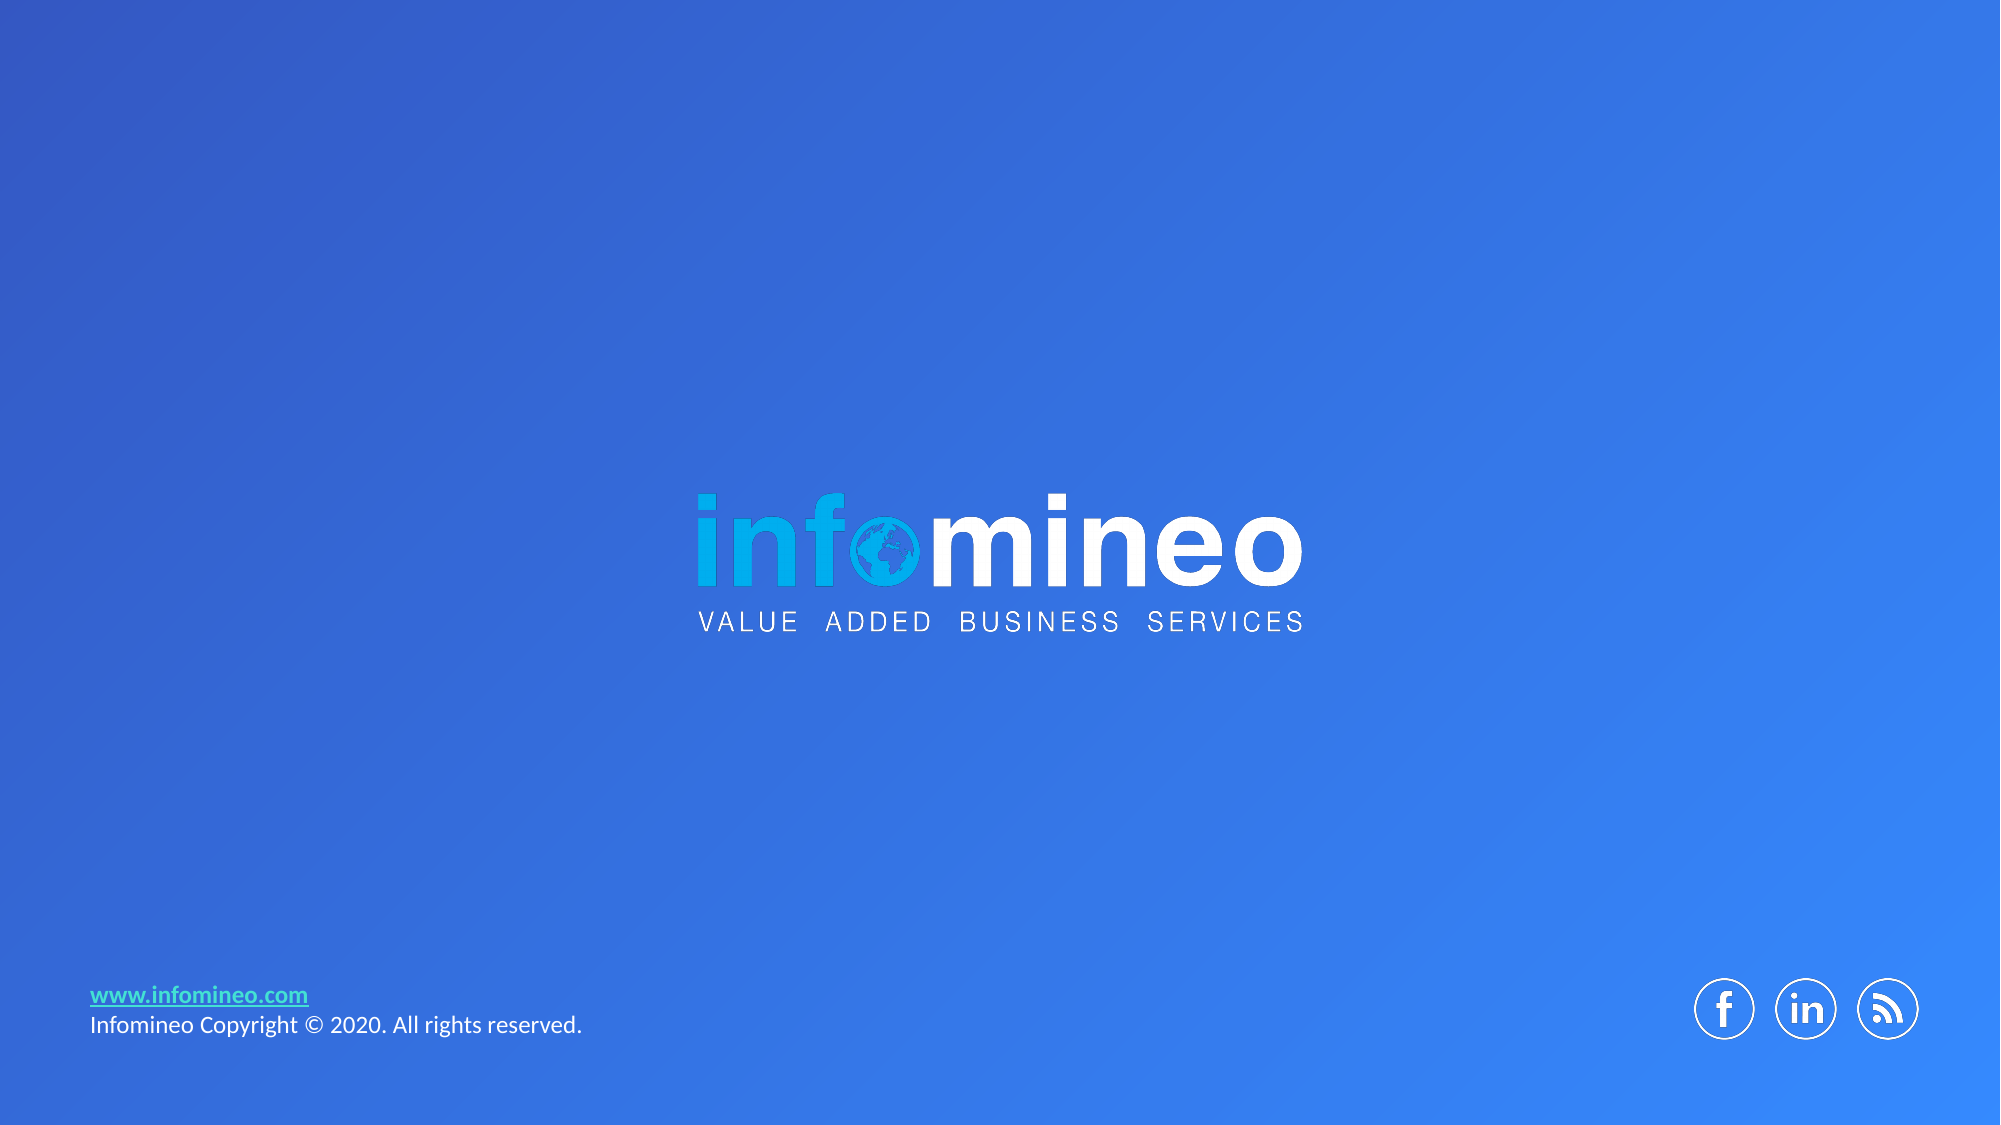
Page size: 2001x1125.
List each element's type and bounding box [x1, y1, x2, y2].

picture [1694, 978, 1755, 1040]
picture [1775, 978, 1837, 1040]
picture [698, 493, 1302, 632]
picture [1857, 978, 1919, 1040]
